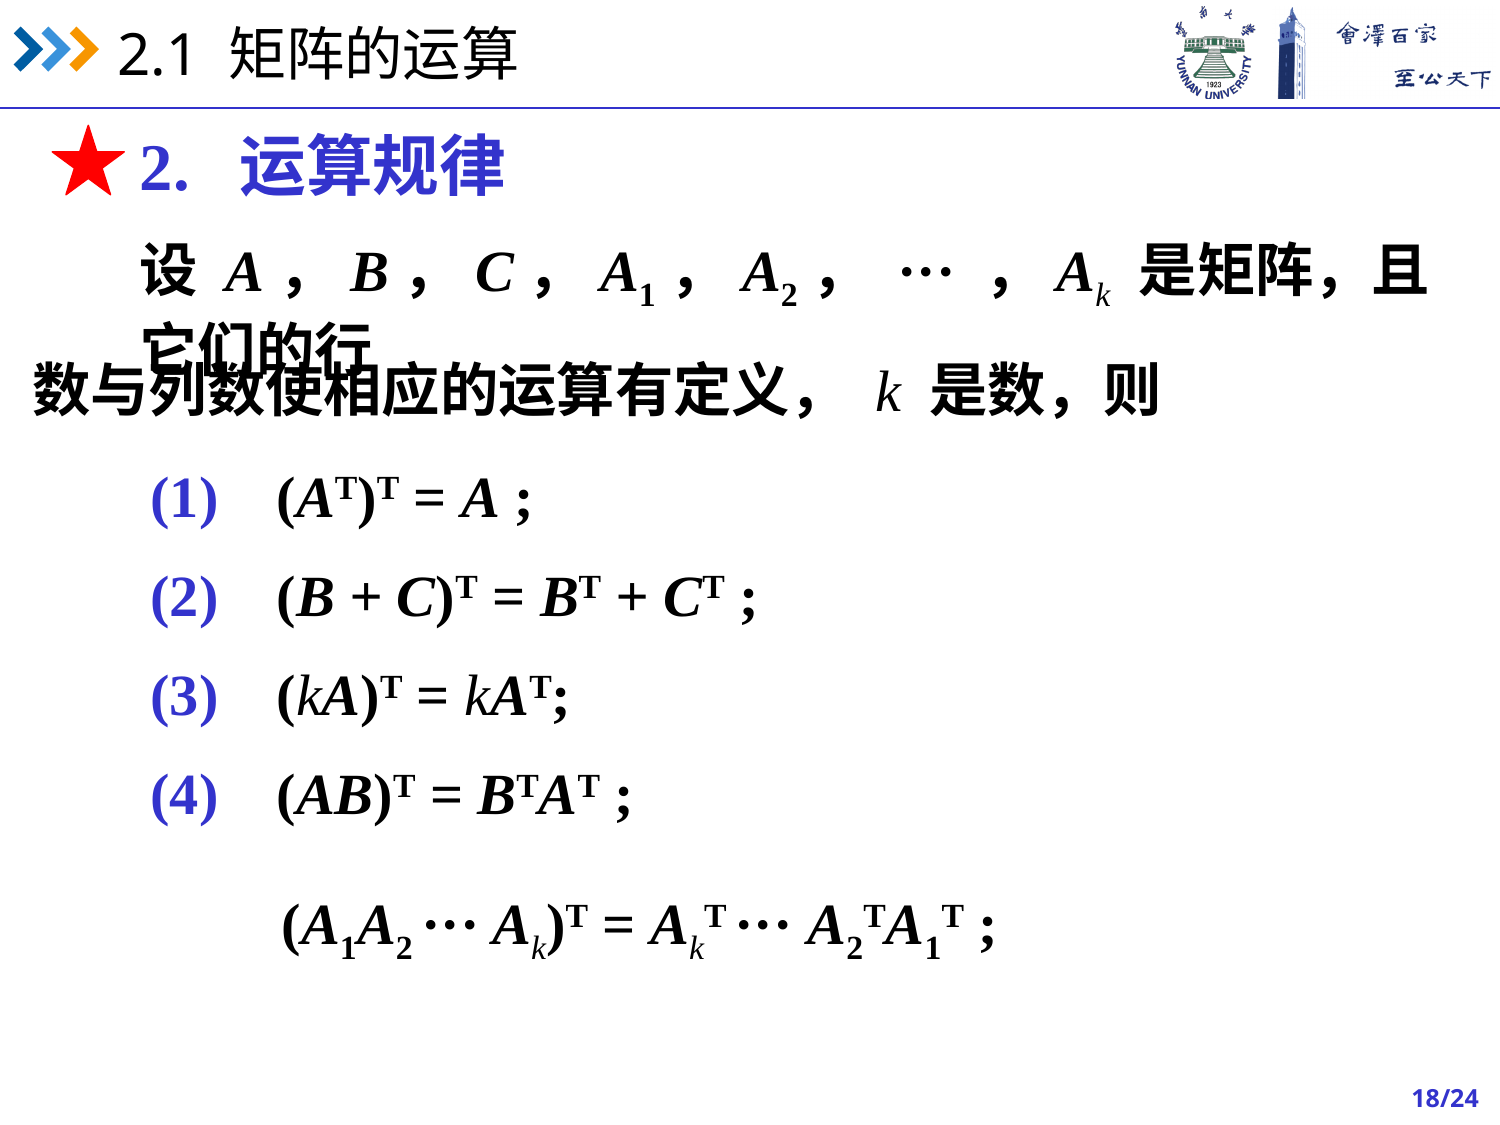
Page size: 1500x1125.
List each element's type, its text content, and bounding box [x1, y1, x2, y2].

text_box 2. 运算规律 设 A，B，C，A1，A2， ··· ，Ak 是矩阵，且它们的行 [125, 116, 1500, 391]
text_box (1) (AT)T = A ; (2) (B + C)T = BT + CT ; (3) (kA)T = kAT; (4) (AB)T = BTAT ; [135, 451, 886, 834]
text_box 数与列数使相应的运算有定义， k 是数，则 [17, 345, 1368, 431]
picture [1272, 6, 1496, 99]
text_box (A1A2 ··· Ak)T = AkT ··· A2TA1T ; [252, 878, 1093, 974]
text_box [52, 125, 125, 195]
picture [1175, 6, 1256, 99]
